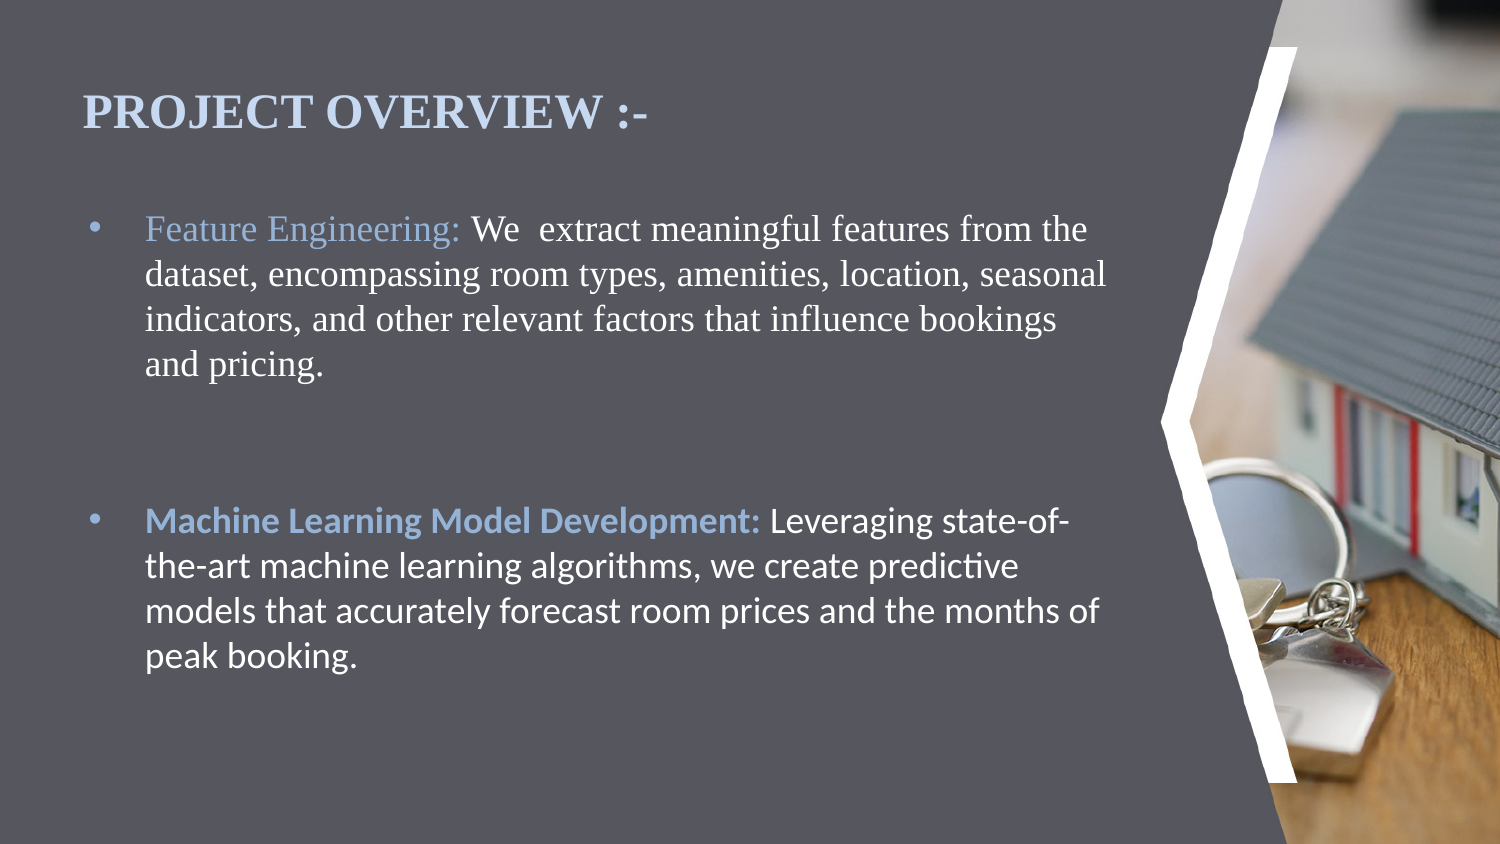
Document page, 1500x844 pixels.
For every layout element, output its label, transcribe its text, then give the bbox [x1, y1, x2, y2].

picture [0, 0, 1500, 844]
list Feature Engineering: We extract meaningful features from the dataset, encompassing room types, amenities, location, seasonal indicators, and other relevant factors that influence bookings and pricing. Machine Learning Model Development: Leveraging state-of-the-art machine learning algorithms, we create predictive models that accurately forecast room prices and the months of peak booking. [73, 196, 1126, 773]
title PROJECT OVERVIEW :- [67, 71, 976, 147]
